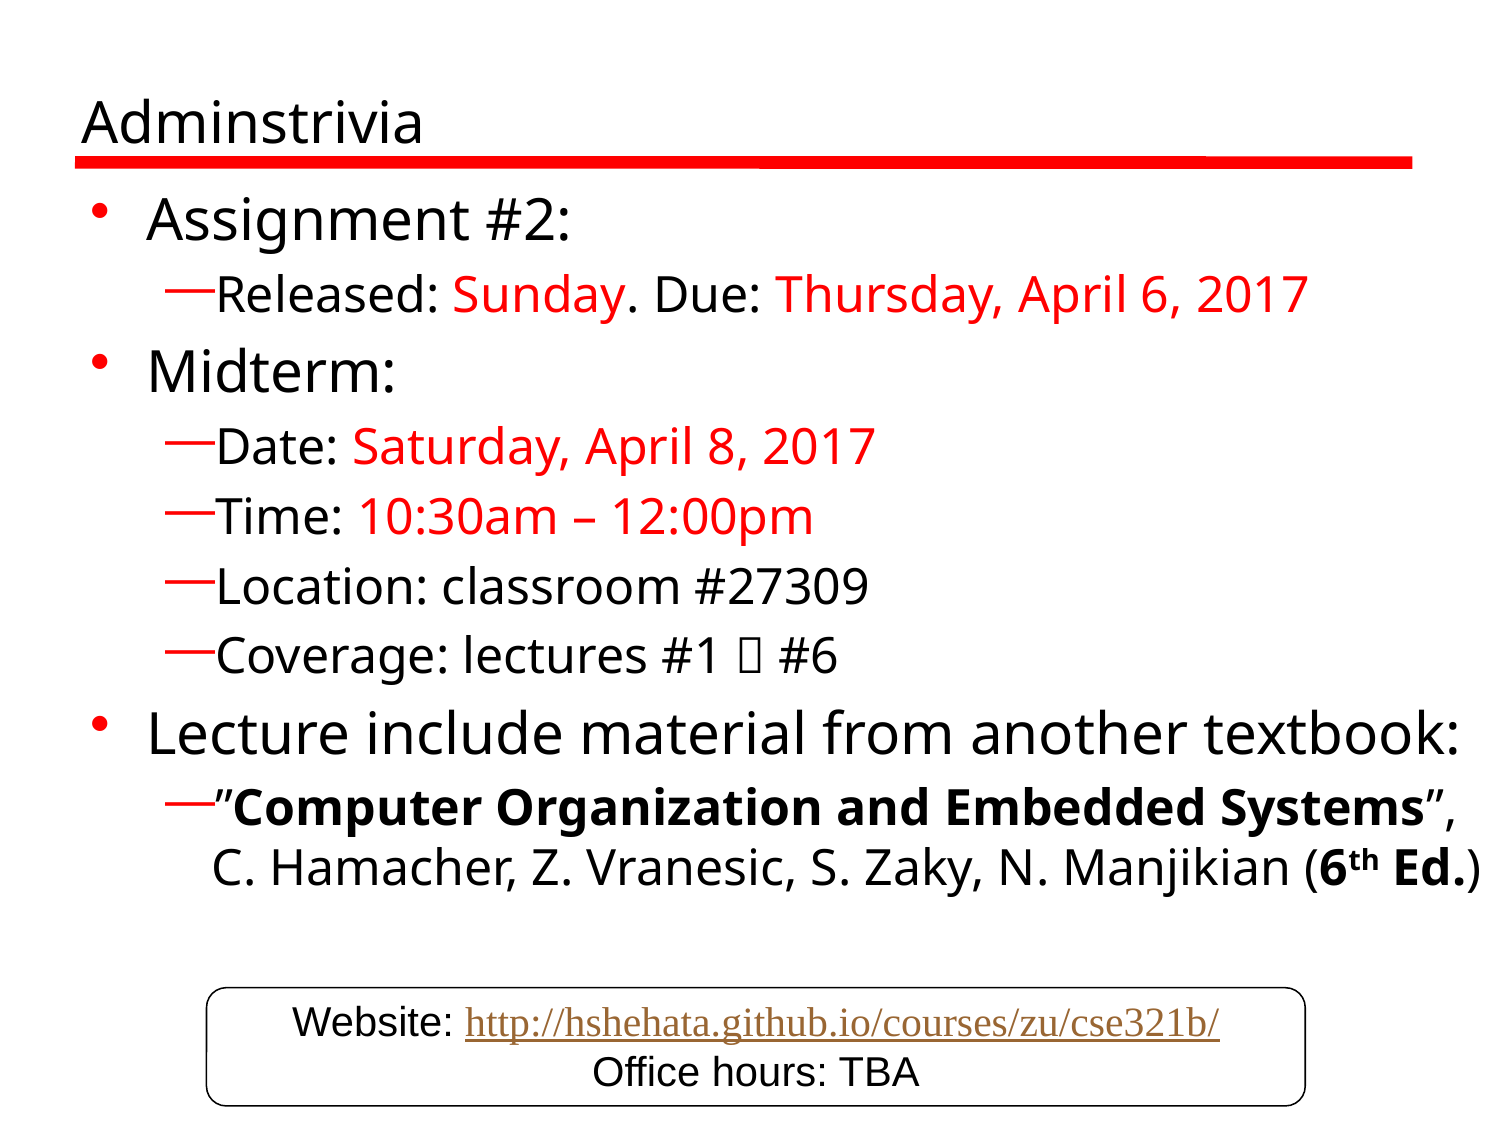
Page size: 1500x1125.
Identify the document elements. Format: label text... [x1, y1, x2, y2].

title Adminstrivia [66, 24, 1413, 163]
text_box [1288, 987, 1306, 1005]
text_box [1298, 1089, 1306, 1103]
text_box [206, 987, 1306, 1106]
list Assignment #2: Released: Sunday. Due: Thursday, April 6, 2017 Midterm: Date: Saturday, April 8, 2017 Time: 10:30am – 12:00pm Location: classroom #27309 Coverage: lectures #1  #6 Lecture include material from another textbook: ”Computer Organization and Embedded Systems”, C. Hamacher, Z. Vranesic, S. Zaky, N. Manjikian (6th Ed.) [75, 174, 1500, 1100]
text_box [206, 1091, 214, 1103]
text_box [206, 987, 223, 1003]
